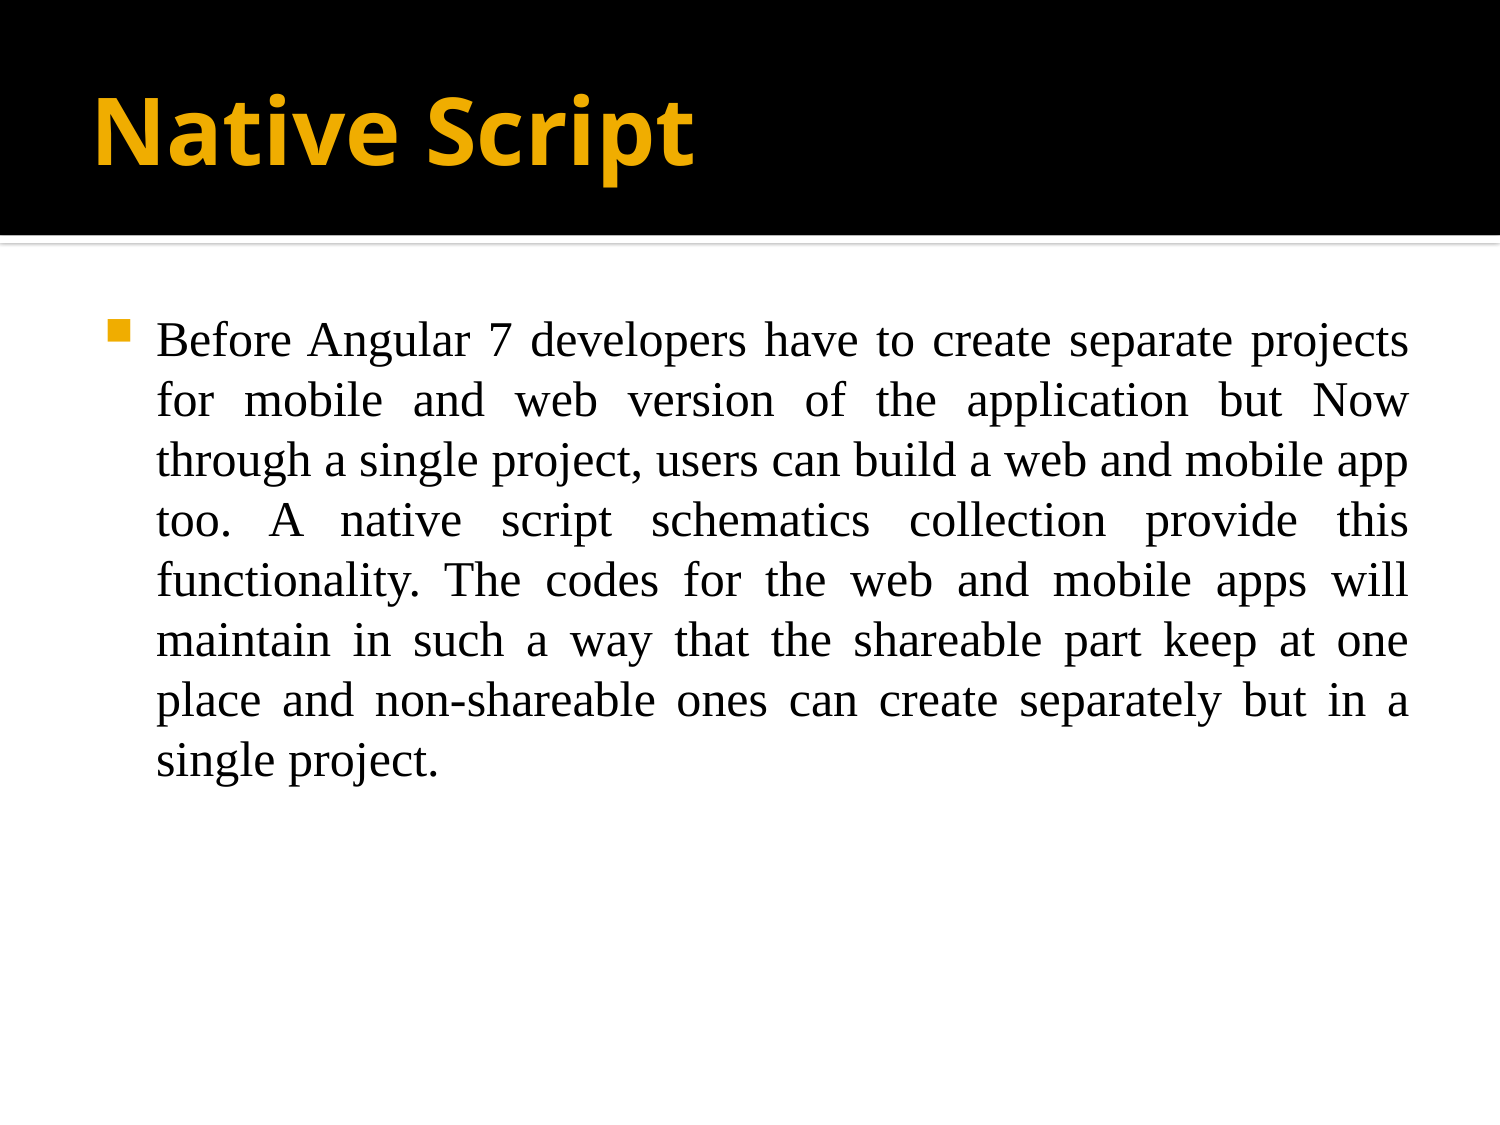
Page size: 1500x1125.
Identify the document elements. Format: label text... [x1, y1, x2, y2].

list Before Angular 7 developers have to create separate projects for mobile and web version of the application but Now through a single project, users can build a web and mobile app too. A native script schematics collection provide this functionality. The codes for the web and mobile apps will maintain in such a way that the shareable part keep at one place and non-shareable ones can create separately but in a single project. [75, 291, 1425, 1050]
title Native Script [75, 25, 1425, 231]
